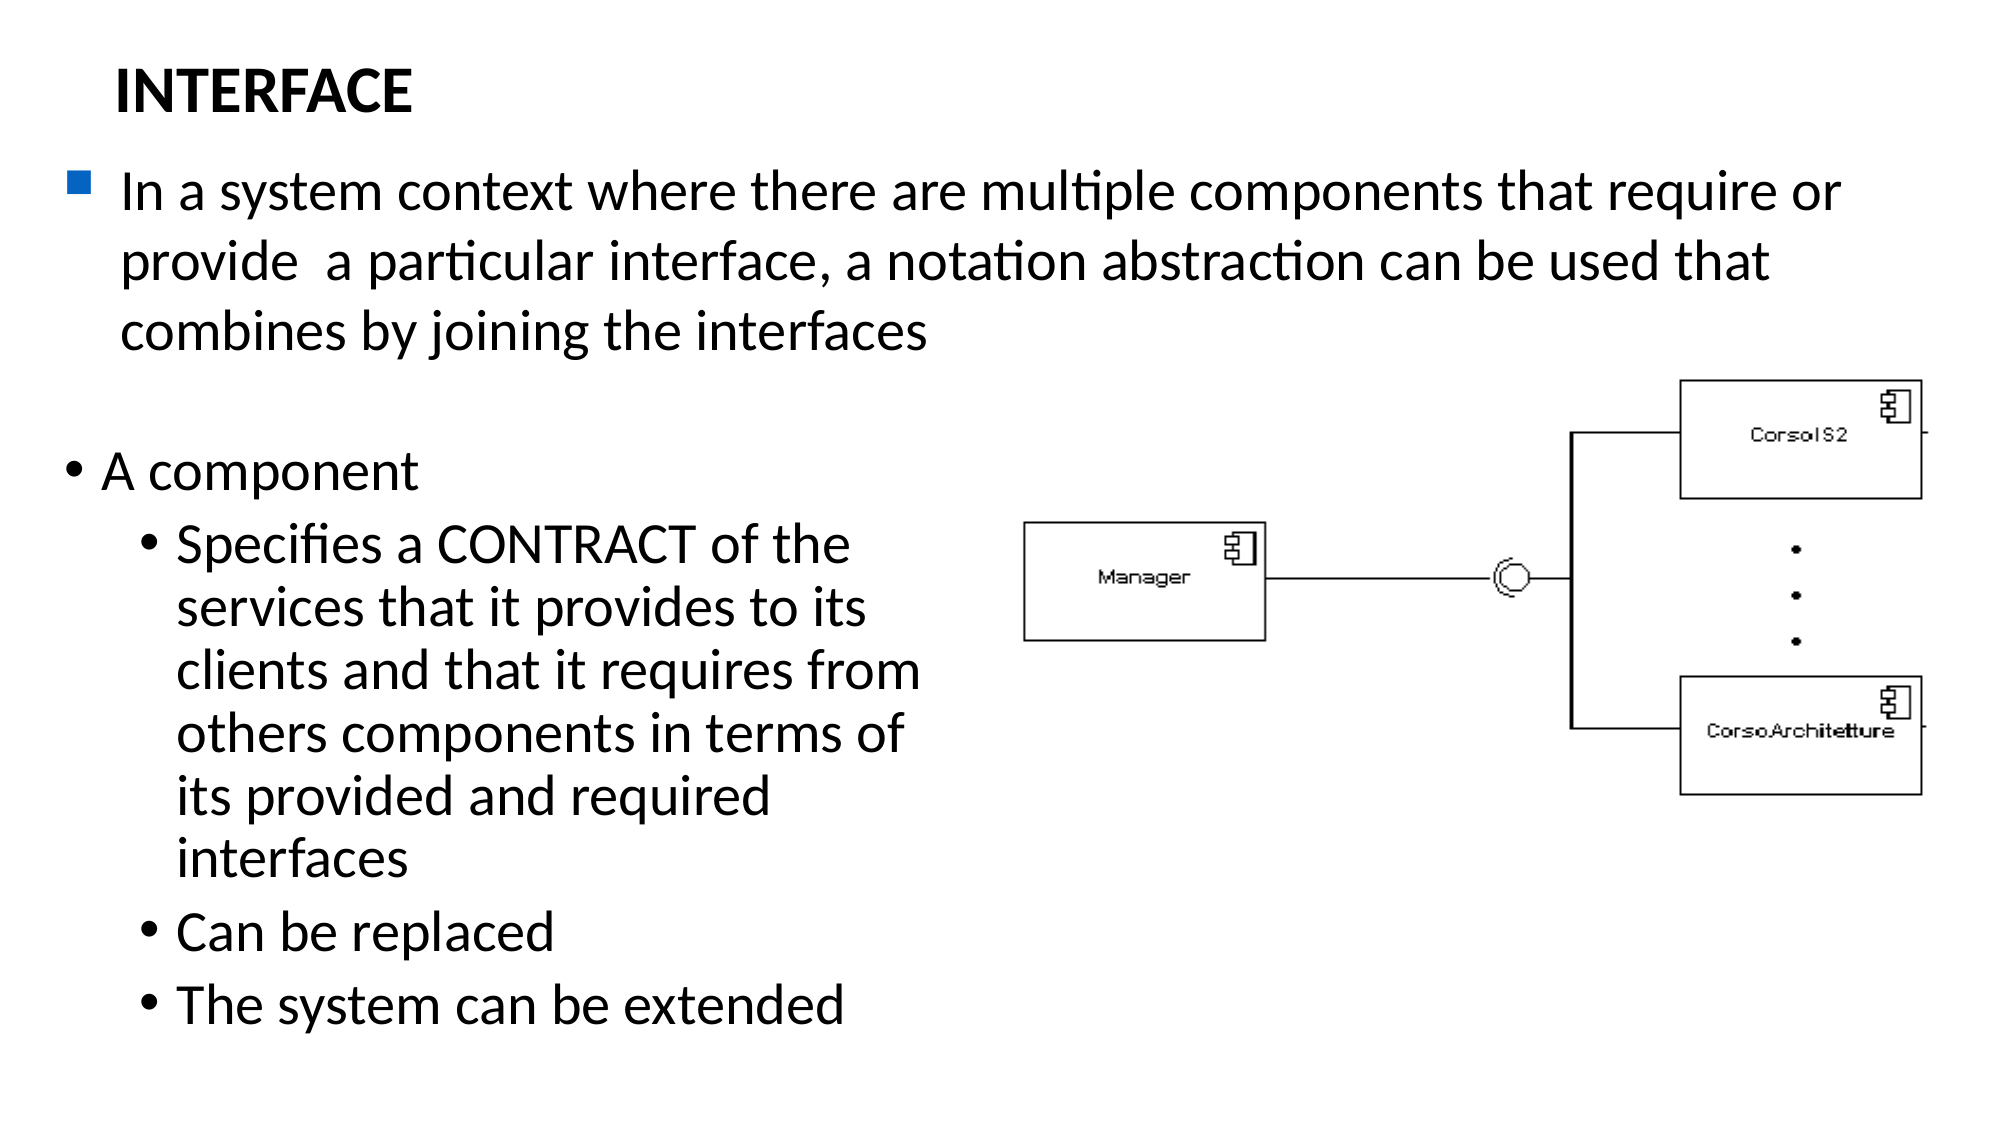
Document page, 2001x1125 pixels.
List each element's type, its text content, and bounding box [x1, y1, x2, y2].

text_box In a system context where there are multiple components that require or provide a particular interface, a notation abstraction can be used that combines by joining the interfaces [49, 144, 1950, 433]
list A component Specifies a CONTRACT of the services that it provides to its clients and that it requires from others components in terms of its provided and required interfaces Can be replaced The system can be extended [49, 433, 985, 1109]
title INTERFACE [99, 45, 1900, 137]
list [984, 368, 1993, 842]
